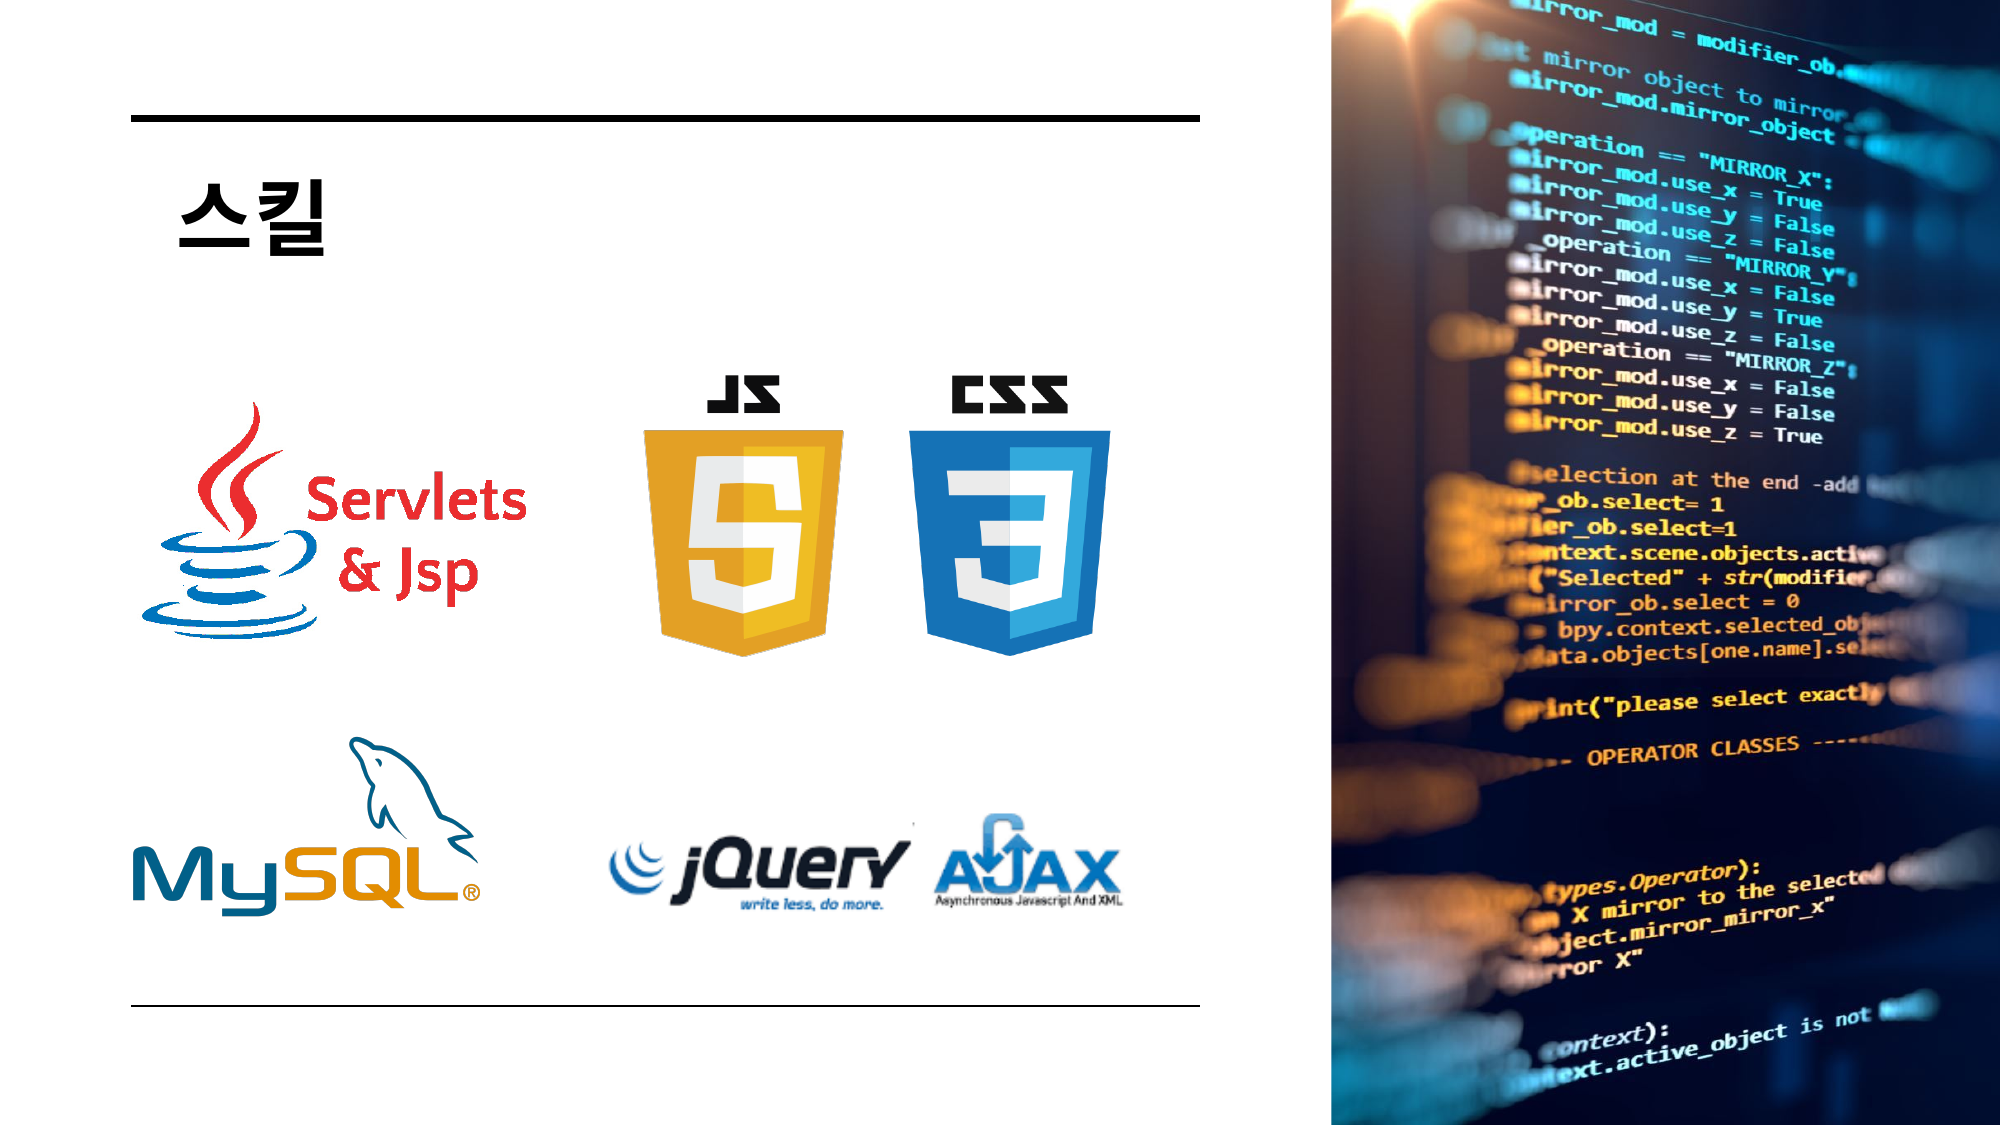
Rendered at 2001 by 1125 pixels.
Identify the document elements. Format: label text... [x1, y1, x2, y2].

title 스킬 [113, 148, 1213, 375]
picture [107, 321, 1166, 728]
picture [81, 676, 532, 977]
picture [1331, 0, 2000, 1125]
picture [600, 809, 1128, 918]
text_box [0, 0, 1331, 1125]
picture [1847, 69, 1864, 78]
